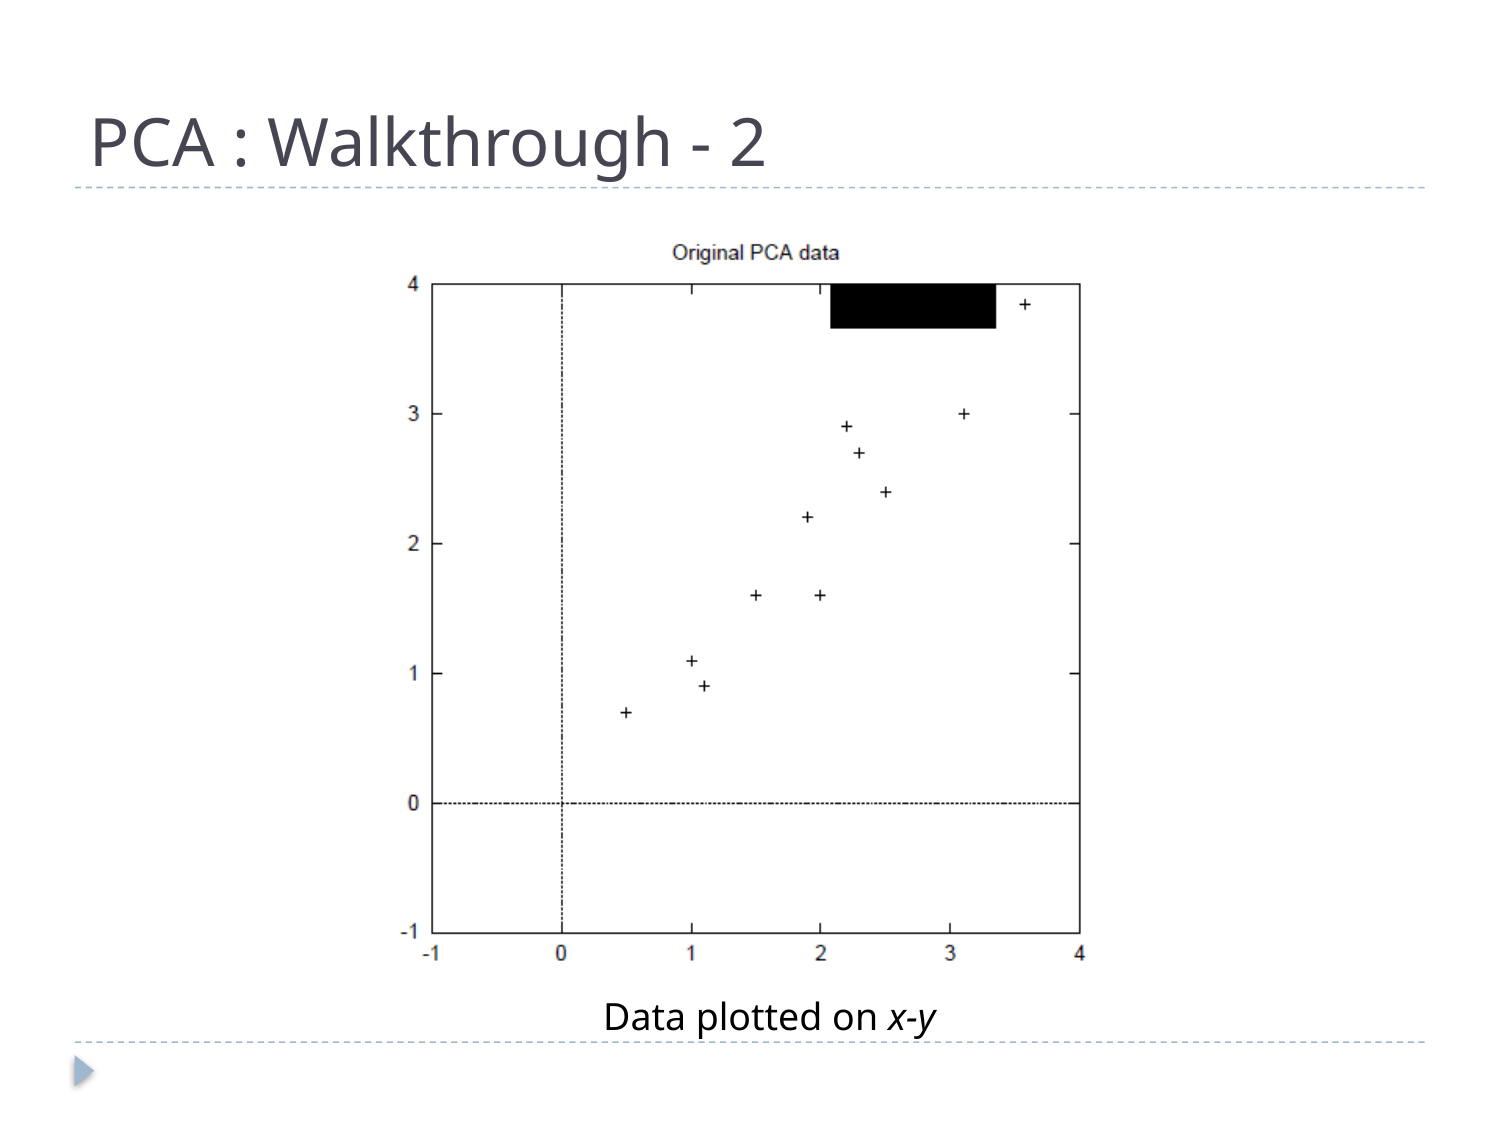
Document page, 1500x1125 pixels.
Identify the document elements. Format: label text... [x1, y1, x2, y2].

text_box Data plotted on x-y [588, 1001, 967, 1045]
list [344, 221, 1156, 989]
title PCA : Walkthrough - 2 [75, 24, 1425, 188]
